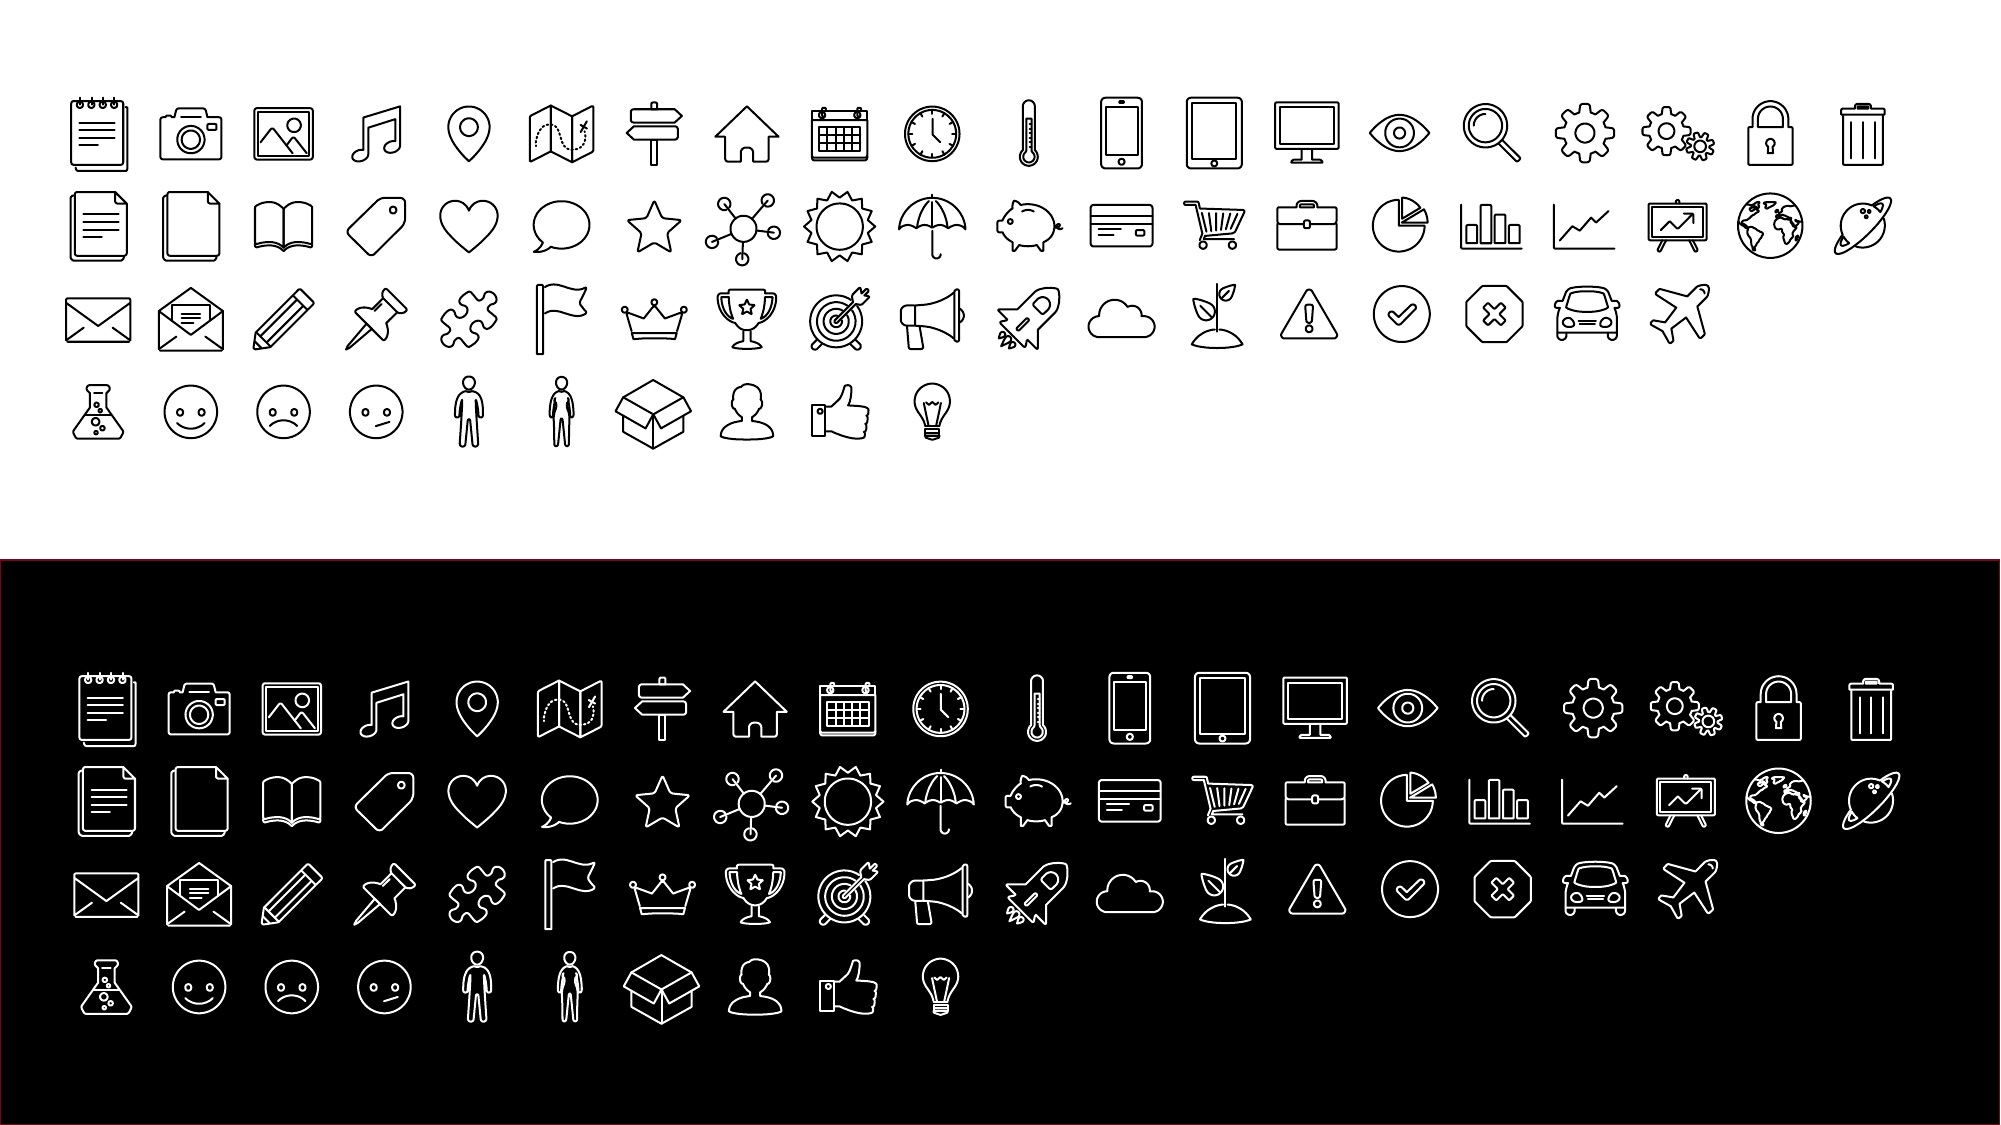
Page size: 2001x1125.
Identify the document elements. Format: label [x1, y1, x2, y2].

text_box [1006, 862, 1068, 924]
text_box [358, 960, 411, 1014]
text_box [257, 385, 310, 439]
text_box [345, 288, 407, 350]
text_box [265, 960, 319, 1014]
text_box [1283, 677, 1347, 738]
text_box [549, 376, 574, 447]
text_box [1191, 283, 1243, 349]
text_box [1199, 858, 1251, 924]
text_box [717, 289, 777, 349]
text_box [1005, 775, 1071, 826]
text_box [714, 769, 789, 841]
text_box [1650, 284, 1709, 344]
text_box [1461, 204, 1522, 249]
text_box [158, 287, 223, 351]
text_box [997, 200, 1063, 251]
text_box [899, 194, 966, 259]
text_box [1378, 689, 1438, 727]
text_box [74, 873, 139, 917]
text_box [1746, 768, 1811, 834]
text_box [1656, 775, 1715, 827]
text_box [998, 287, 1060, 349]
text_box [1469, 779, 1530, 824]
text_box [254, 108, 313, 160]
text_box [1285, 776, 1345, 825]
text_box [557, 951, 582, 1022]
text_box [537, 284, 587, 355]
text_box [725, 864, 785, 924]
text_box [172, 960, 226, 1014]
text_box [810, 287, 870, 350]
text_box [1554, 286, 1620, 340]
text_box [1650, 682, 1723, 736]
text_box [904, 106, 960, 162]
text_box [454, 376, 483, 447]
text_box [1098, 780, 1161, 822]
text_box [1648, 200, 1707, 252]
text_box [1090, 204, 1153, 247]
text_box [820, 960, 877, 1014]
text_box [78, 767, 135, 836]
text_box [164, 385, 218, 439]
text_box [1472, 679, 1529, 737]
text_box [1658, 859, 1718, 919]
text_box [1843, 772, 1900, 829]
text_box [820, 682, 876, 736]
text_box [71, 97, 128, 171]
text_box [354, 863, 415, 925]
text_box [1561, 779, 1623, 824]
text_box [626, 102, 682, 166]
text_box [1553, 204, 1615, 249]
text_box [811, 385, 869, 439]
text_box [623, 955, 700, 1024]
text_box [163, 192, 220, 261]
text_box [1381, 772, 1436, 827]
text_box [907, 769, 974, 834]
text_box [463, 951, 492, 1022]
text_box [263, 777, 321, 827]
text_box [262, 683, 321, 735]
text_box [160, 108, 222, 160]
text_box [1019, 100, 1038, 166]
text_box [1372, 197, 1428, 252]
text_box [913, 681, 968, 737]
text_box [1849, 678, 1893, 741]
text_box [1642, 106, 1714, 161]
text_box [804, 191, 876, 262]
text_box [349, 385, 403, 439]
text_box [630, 874, 695, 915]
text_box [1028, 675, 1047, 741]
text_box [909, 864, 973, 925]
text_box [1841, 103, 1885, 165]
text_box [66, 298, 131, 342]
text_box [1275, 102, 1339, 163]
text_box [529, 105, 594, 163]
text_box [1563, 861, 1628, 916]
text_box [253, 289, 314, 350]
text_box [1834, 197, 1892, 254]
text_box [1184, 201, 1245, 249]
text_box [70, 192, 127, 261]
text_box [812, 766, 884, 837]
text_box [1738, 193, 1803, 258]
text_box [818, 862, 878, 925]
text_box [1192, 776, 1253, 824]
text_box [634, 677, 691, 741]
text_box [537, 680, 602, 738]
text_box [811, 107, 868, 161]
text_box [914, 383, 950, 440]
text_box [922, 958, 959, 1015]
text_box [261, 864, 322, 925]
text_box [615, 379, 692, 449]
text_box [79, 672, 136, 747]
text_box [621, 299, 687, 340]
text_box [166, 862, 232, 926]
text_box [0, 559, 2000, 1125]
text_box [1463, 103, 1520, 162]
text_box [73, 385, 124, 439]
text_box [900, 289, 964, 350]
text_box [1277, 200, 1337, 250]
text_box [168, 683, 230, 735]
text_box [81, 960, 132, 1014]
text_box [545, 859, 595, 930]
text_box [705, 194, 781, 266]
text_box [171, 767, 228, 836]
text_box [1369, 114, 1430, 152]
text_box [254, 201, 313, 252]
